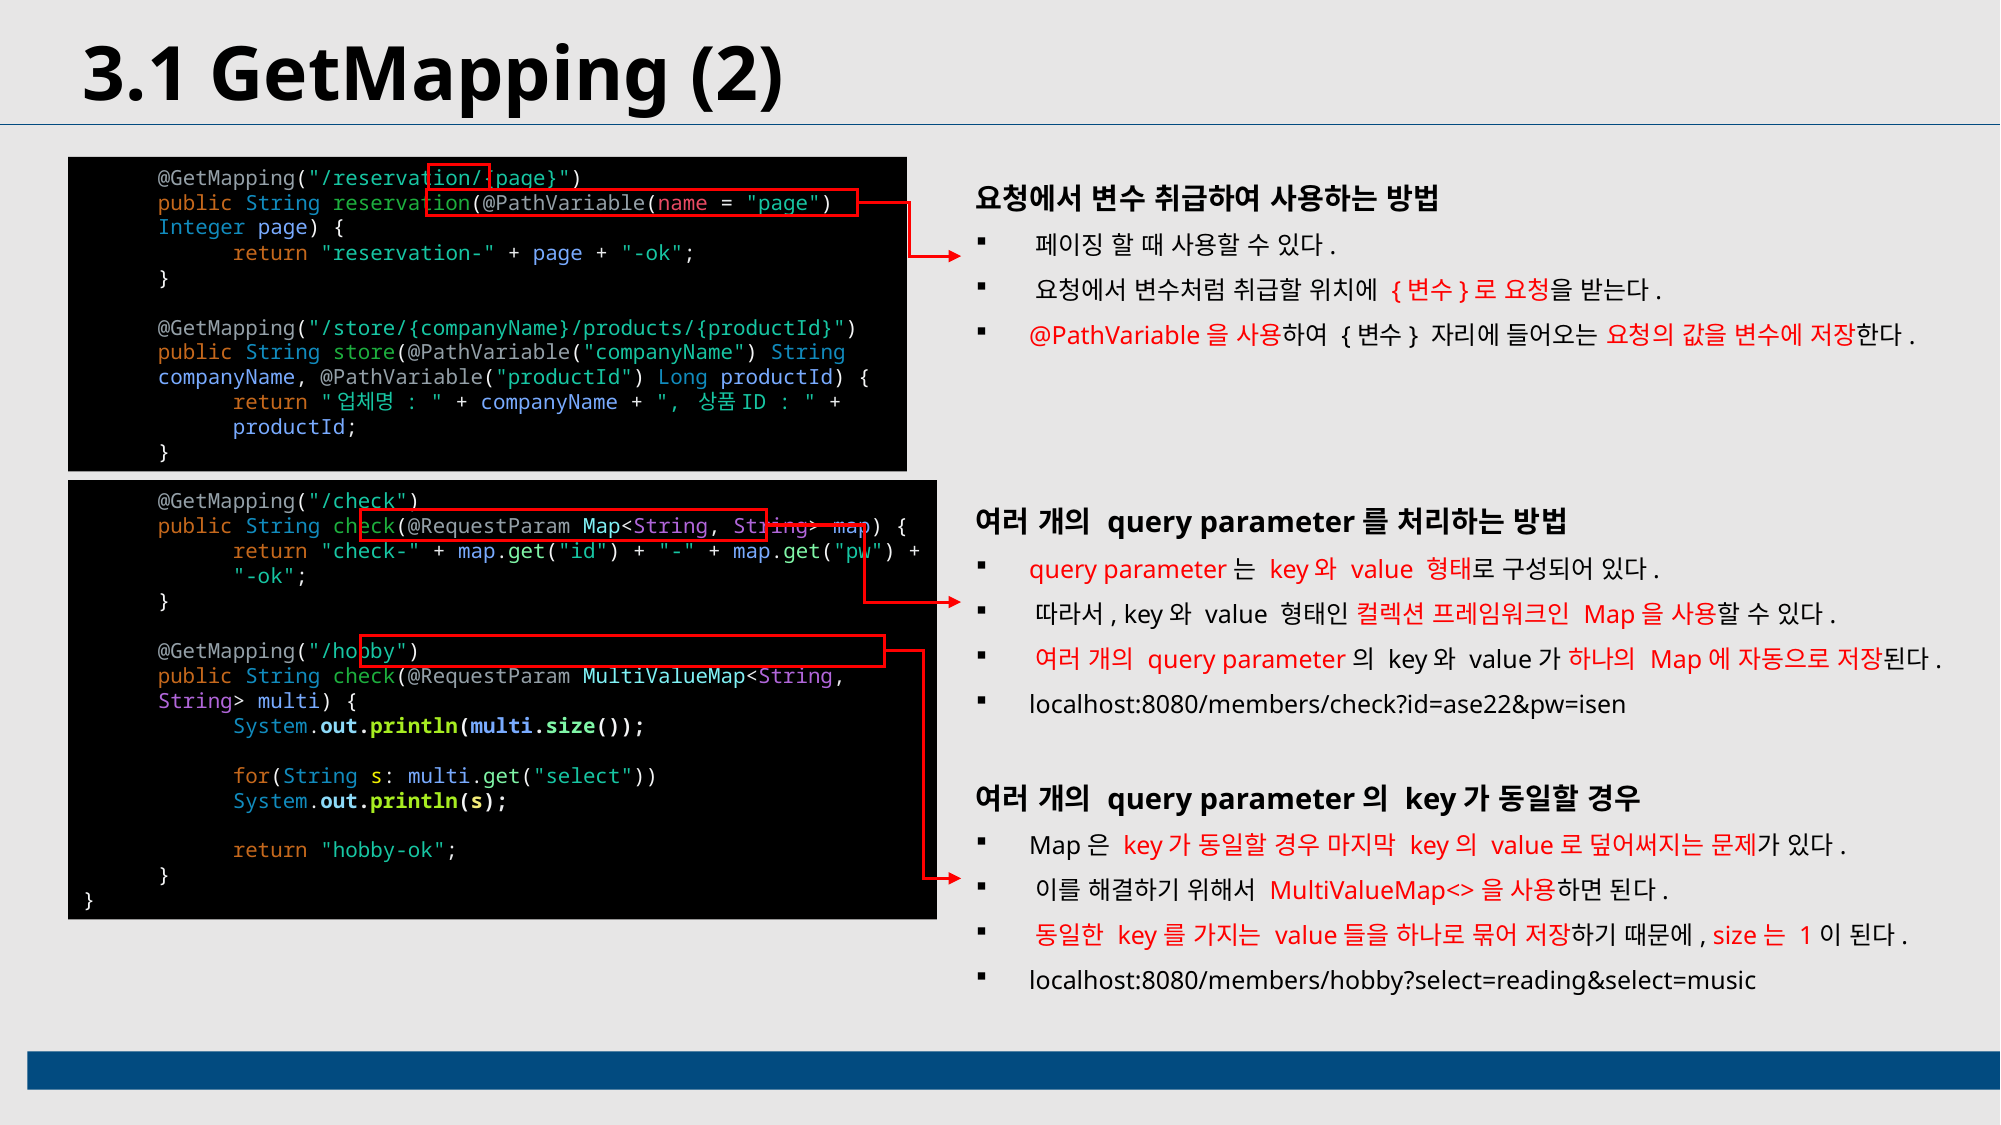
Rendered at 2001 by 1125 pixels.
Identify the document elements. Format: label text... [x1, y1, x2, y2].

text_box [360, 635, 885, 667]
text_box 요청에서 변수 취급하여 사용하는 방법 페이징 할 때 사용할 수 있다. 요청에서 변수처럼 취급할 위치에 {변수}로 요청을 받는다. @PathVariable을 사용하여 {변수} 자리에 들어오는 요청의 값을 변수에 저장한다. [961, 155, 1988, 357]
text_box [766, 524, 961, 603]
text_box [428, 164, 490, 189]
text_box 여러 개의 query parameter의 key가 동일할 경우 Map은 key가 동일할 경우 마지막 key의 value로 덮어써지는 문제가 있다. 이를 해결하기 위해서 MultiValueMap<>을 사용하면 된다. 동일한 key를 가지는 value들을 하나로 묶어 저장하기 때문에, size는 1이 된다. localhost:8080/members/hobby?select=reading&select=music [961, 755, 1983, 1002]
text_box [360, 509, 767, 541]
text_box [857, 202, 961, 257]
text_box 3.1 GetMapping (2) [68, 18, 1375, 124]
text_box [884, 650, 961, 879]
text_box 여러 개의 query parameter를 처리하는 방법 query parameter는 key와 value 형태로 구성되어 있다. 따라서, key와 value 형태인 컬렉션 프레임워크인 Map을 사용할 수 있다. 여러 개의 query parameter의 key와 value가 하나의 Map에 자동으로 저장된다. localhost:8080/members/check?id=ase22&pw=isen [961, 478, 1983, 726]
text_box @GetMapping("/reservation/{page}") public String reservation(@PathVariable(name = "page") Integer page) { return "reservation-" + page + "-ok"; } @GetMapping("/store/{companyName}/products/{productId}") public String store(@PathVariable("companyName") String companyName, @PathVariable("productId") Long productId) { return "업체명 : " + companyName + ", 상품ID : " + productId; } [68, 156, 907, 472]
text_box @GetMapping("/check") public String check(@RequestParam Map<String, String> map) { return "check-" + map.get("id") + "-" + map.get("pw") + "-ok"; } @GetMapping("/hobby") public String check(@RequestParam MultiValueMap<String, String> multi) { System.out.println(multi.size()); for(String s: multi.get("select")) System.out.println(s); return "hobby-ok"; } } [68, 480, 937, 920]
text_box [426, 189, 858, 216]
text_box [26, 1050, 2000, 1091]
